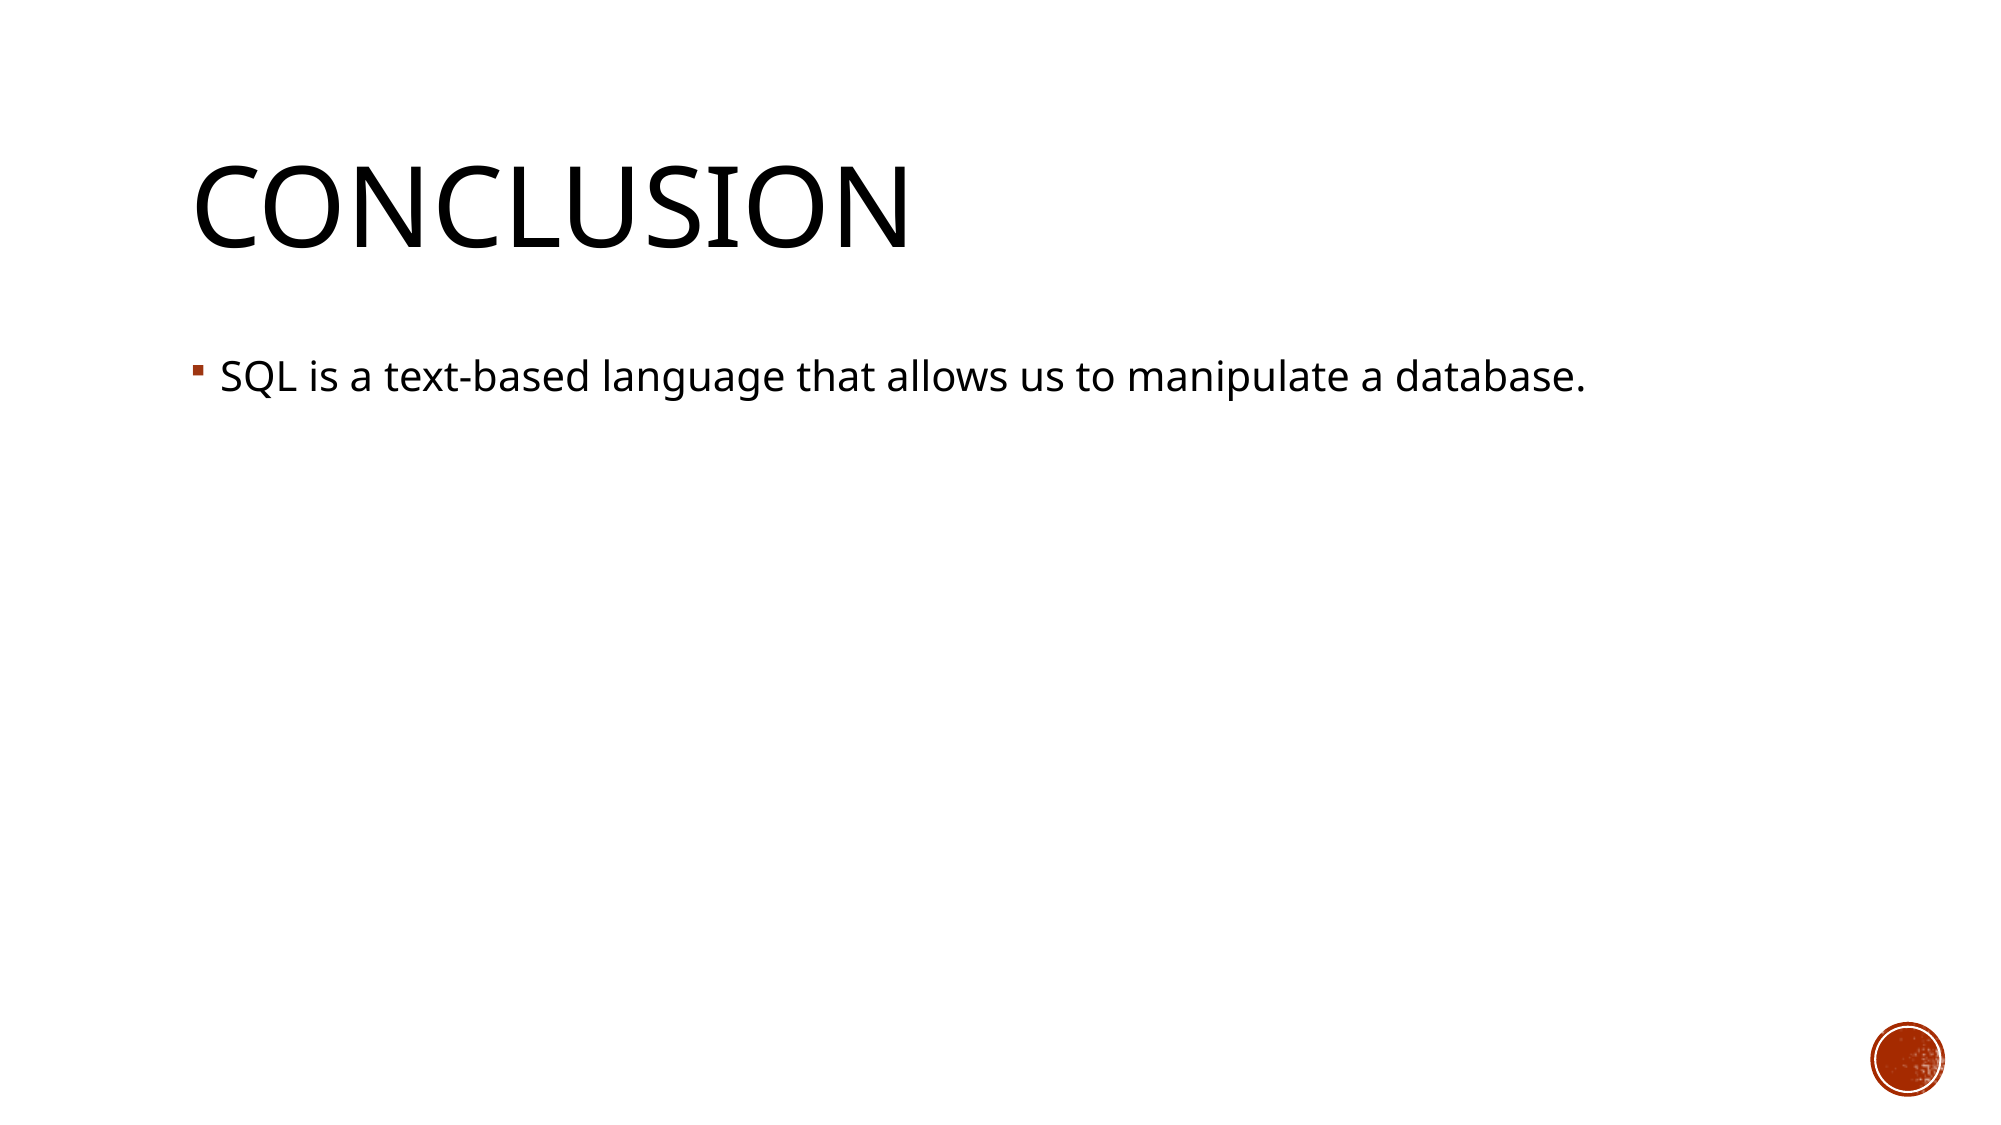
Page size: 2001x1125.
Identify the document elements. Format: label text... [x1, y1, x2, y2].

picture [1870, 1021, 1946, 1097]
list SQL is a text-based language that allows us to manipulate a database. [175, 348, 1826, 1013]
title Conclusion [175, 79, 1826, 344]
